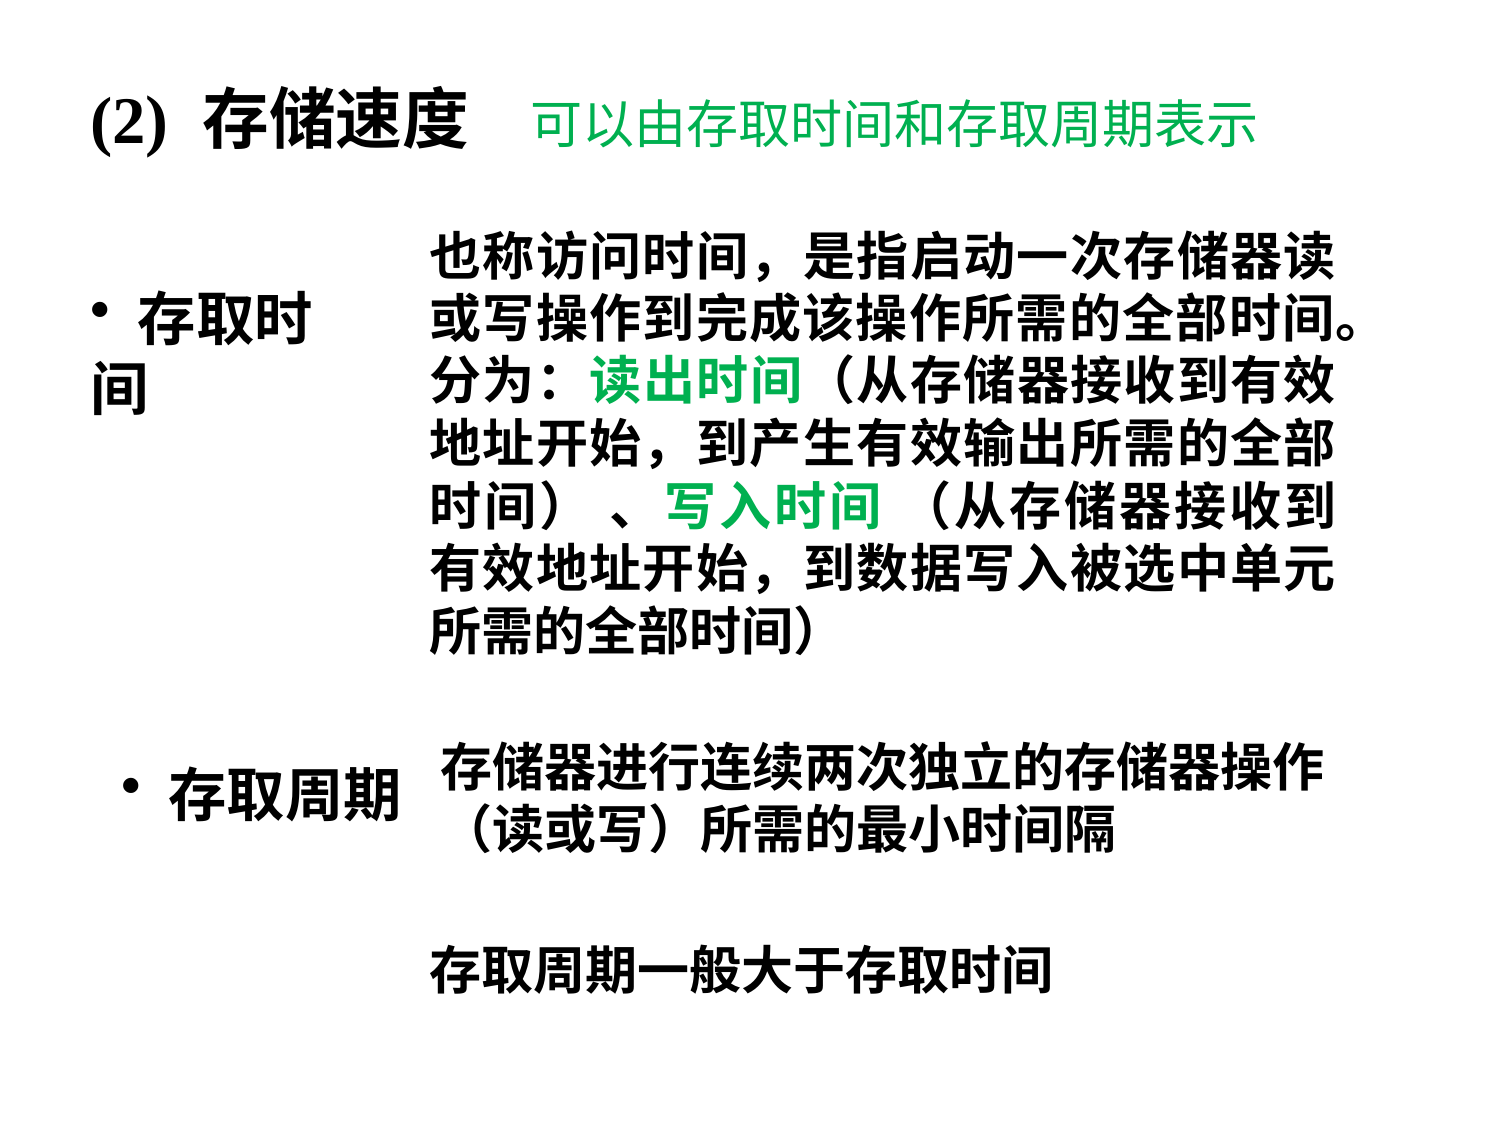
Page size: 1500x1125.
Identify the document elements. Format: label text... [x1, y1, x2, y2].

text_box 存取时间 [75, 274, 383, 430]
text_box (2) 存储速度 可以由存取时间和存取周期表示 [75, 67, 1331, 165]
text_box 存储器进行连续两次独立的存储器操作（读或写）所需的最小时间隔 [426, 726, 1366, 867]
text_box 存取周期一般大于存取时间 [414, 929, 1381, 1007]
text_box 存取周期 [106, 750, 430, 836]
text_box 也称访问时间，是指启动一次存储器读或写操作到完成该操作所需的全部时间。分为：读出时间（从存储器接收到有效地址开始，到产生有效输出所需的全部时间） 、写入时间 （从存储器接收到有效地址开始，到数据写入被选中单元所需的全部时间） [414, 215, 1352, 668]
